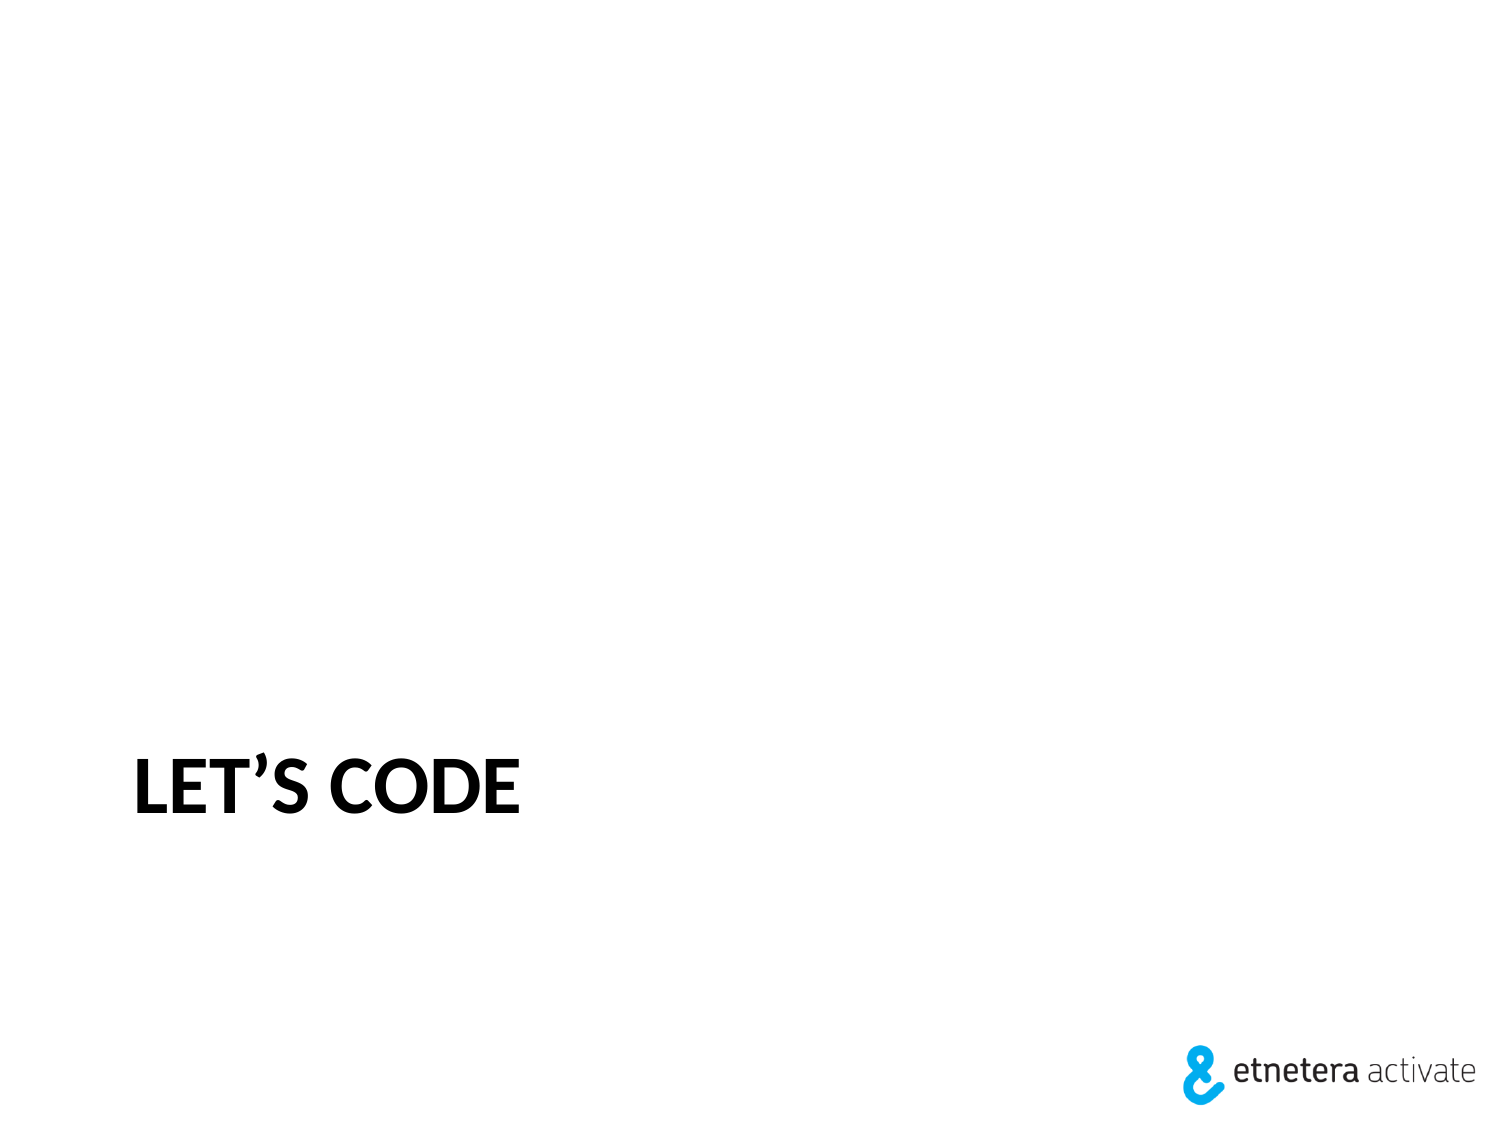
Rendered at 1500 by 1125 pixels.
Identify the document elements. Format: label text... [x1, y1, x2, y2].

picture [1158, 1021, 1500, 1125]
title Let’s code [118, 722, 1394, 947]
